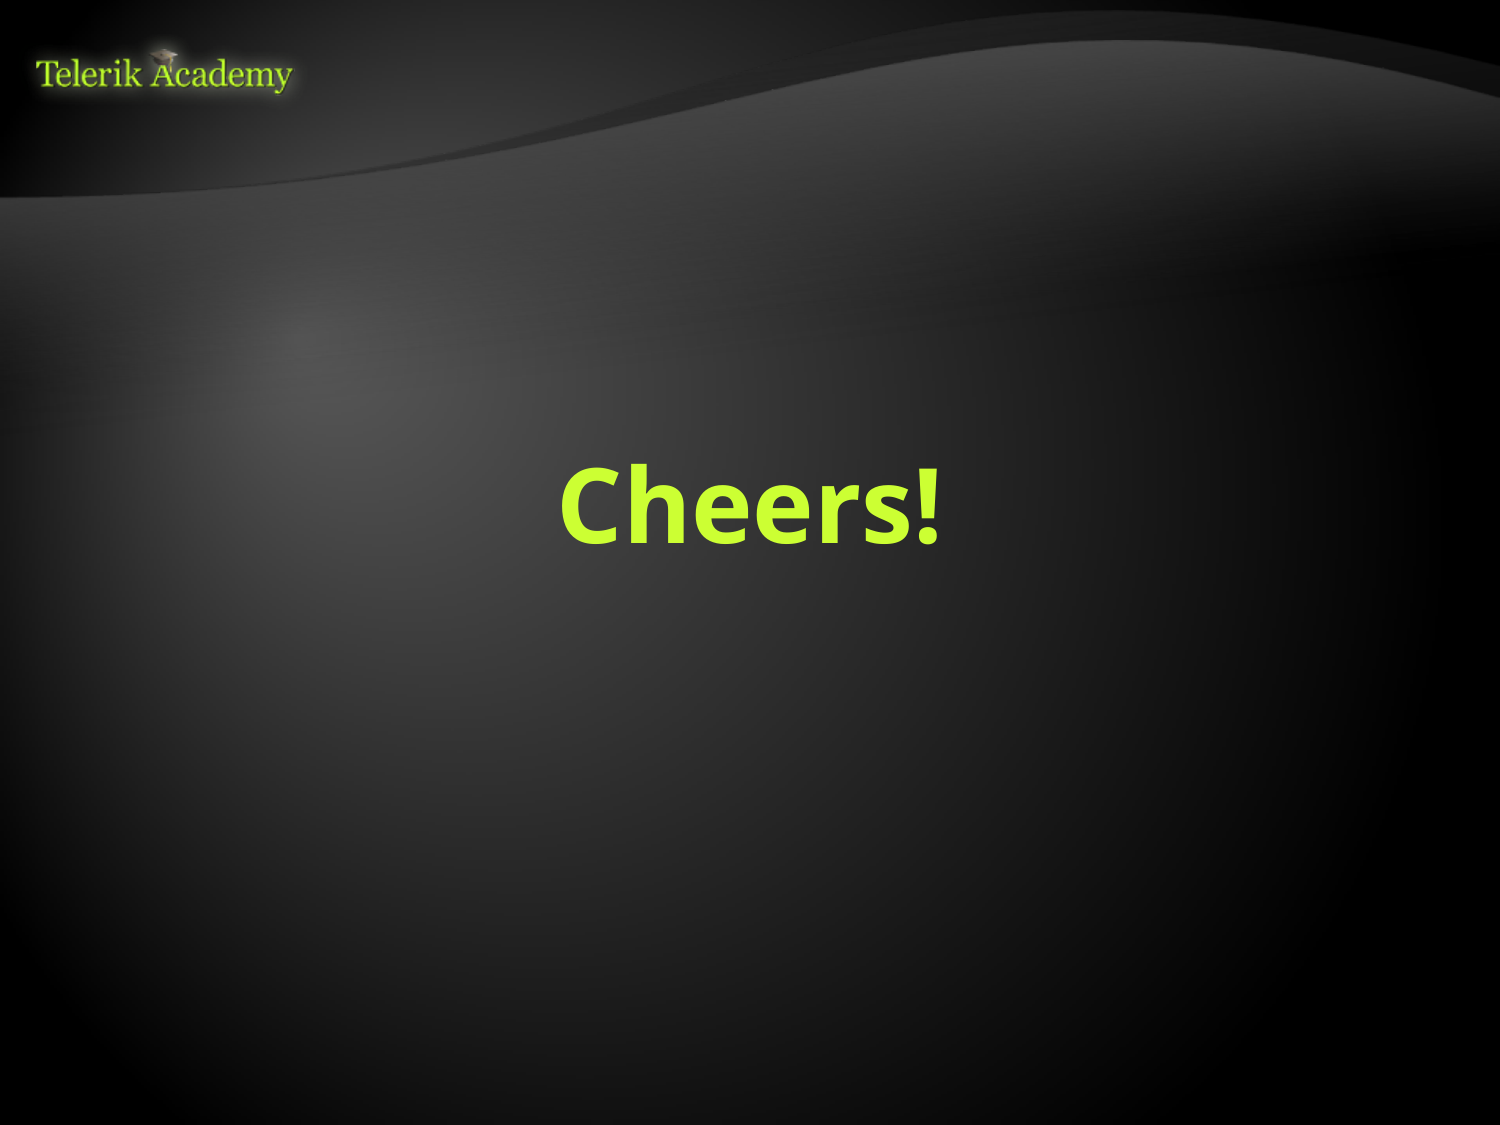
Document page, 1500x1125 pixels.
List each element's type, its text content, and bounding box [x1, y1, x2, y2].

picture [0, 0, 1500, 1125]
title Cheers! [99, 450, 1400, 563]
